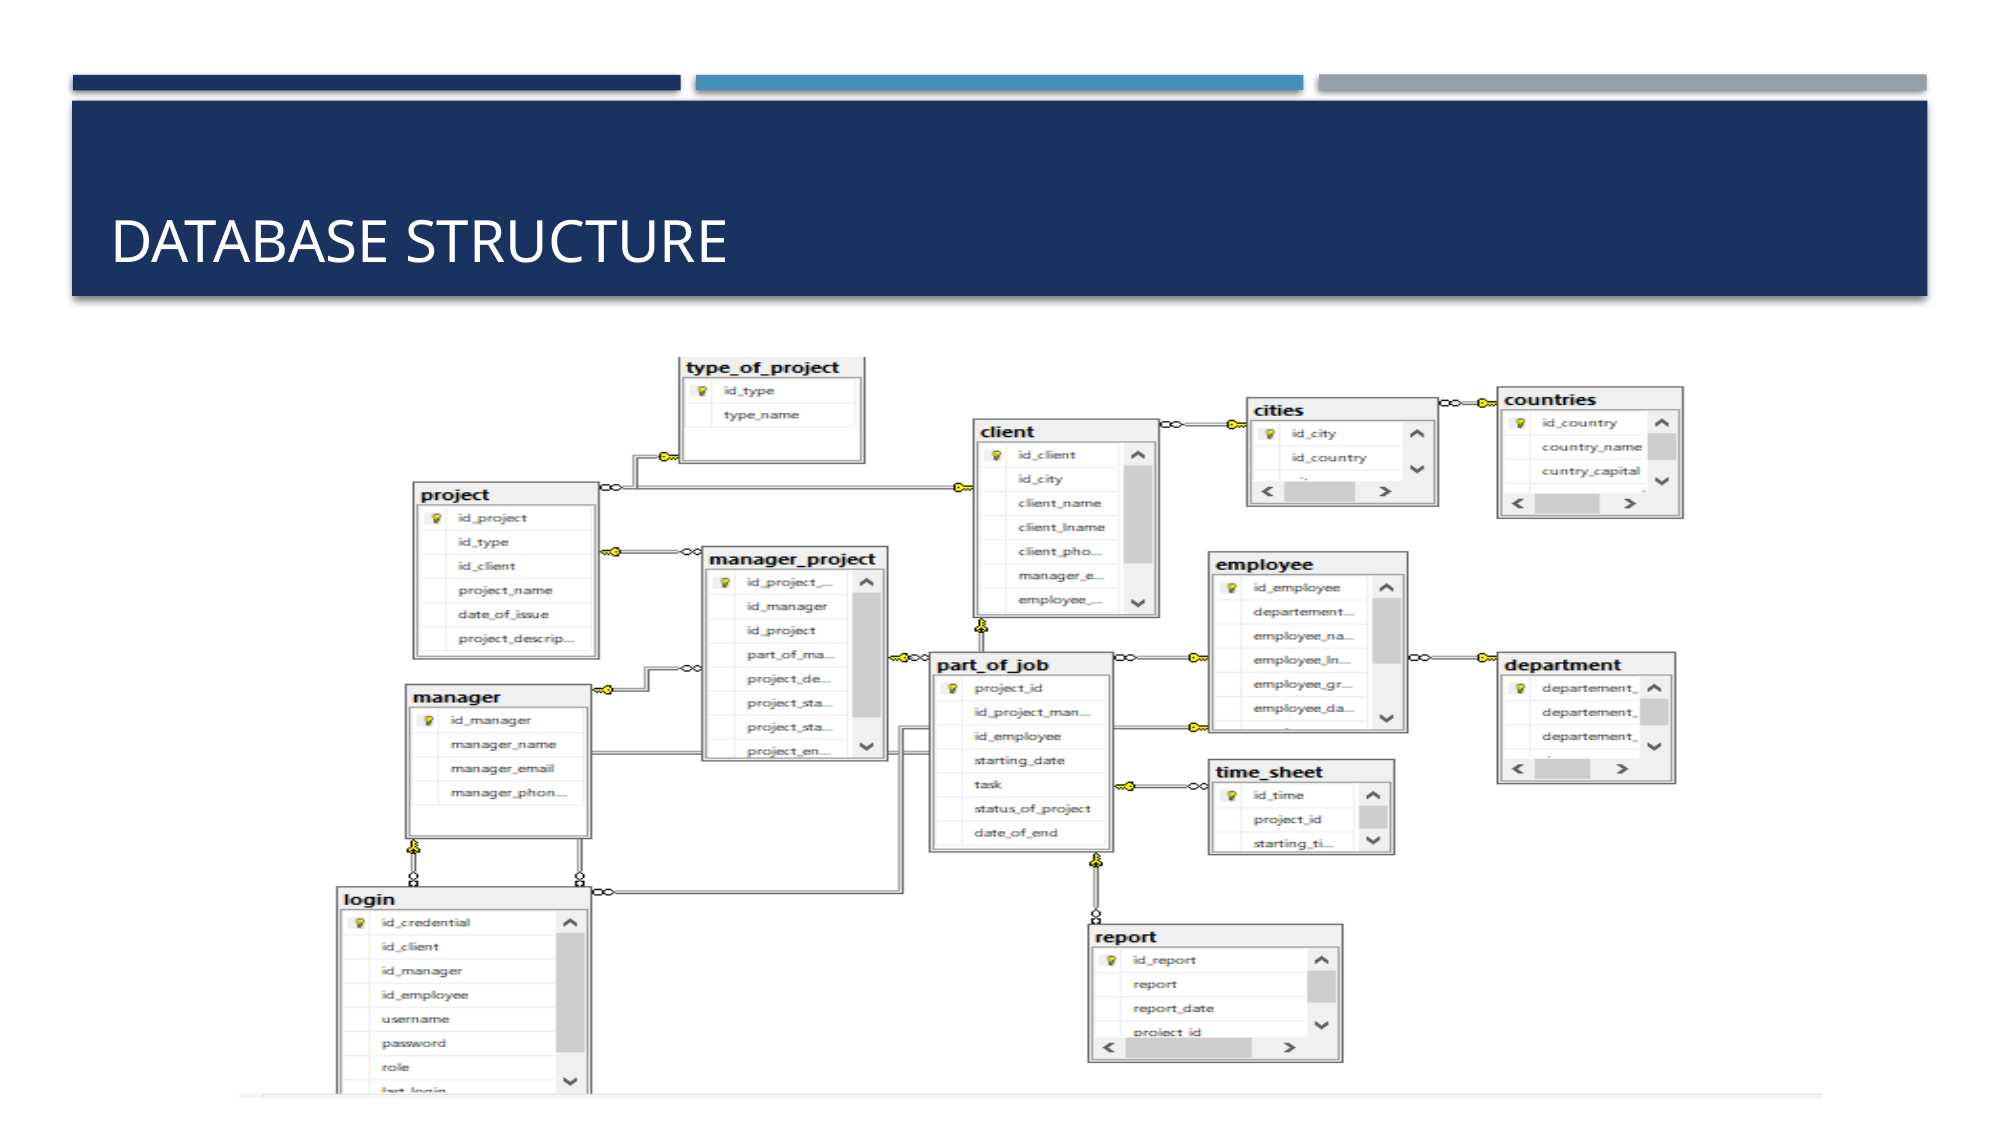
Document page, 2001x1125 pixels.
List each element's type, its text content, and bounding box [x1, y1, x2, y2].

title Database Structure [95, 115, 1905, 282]
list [238, 357, 1823, 1099]
